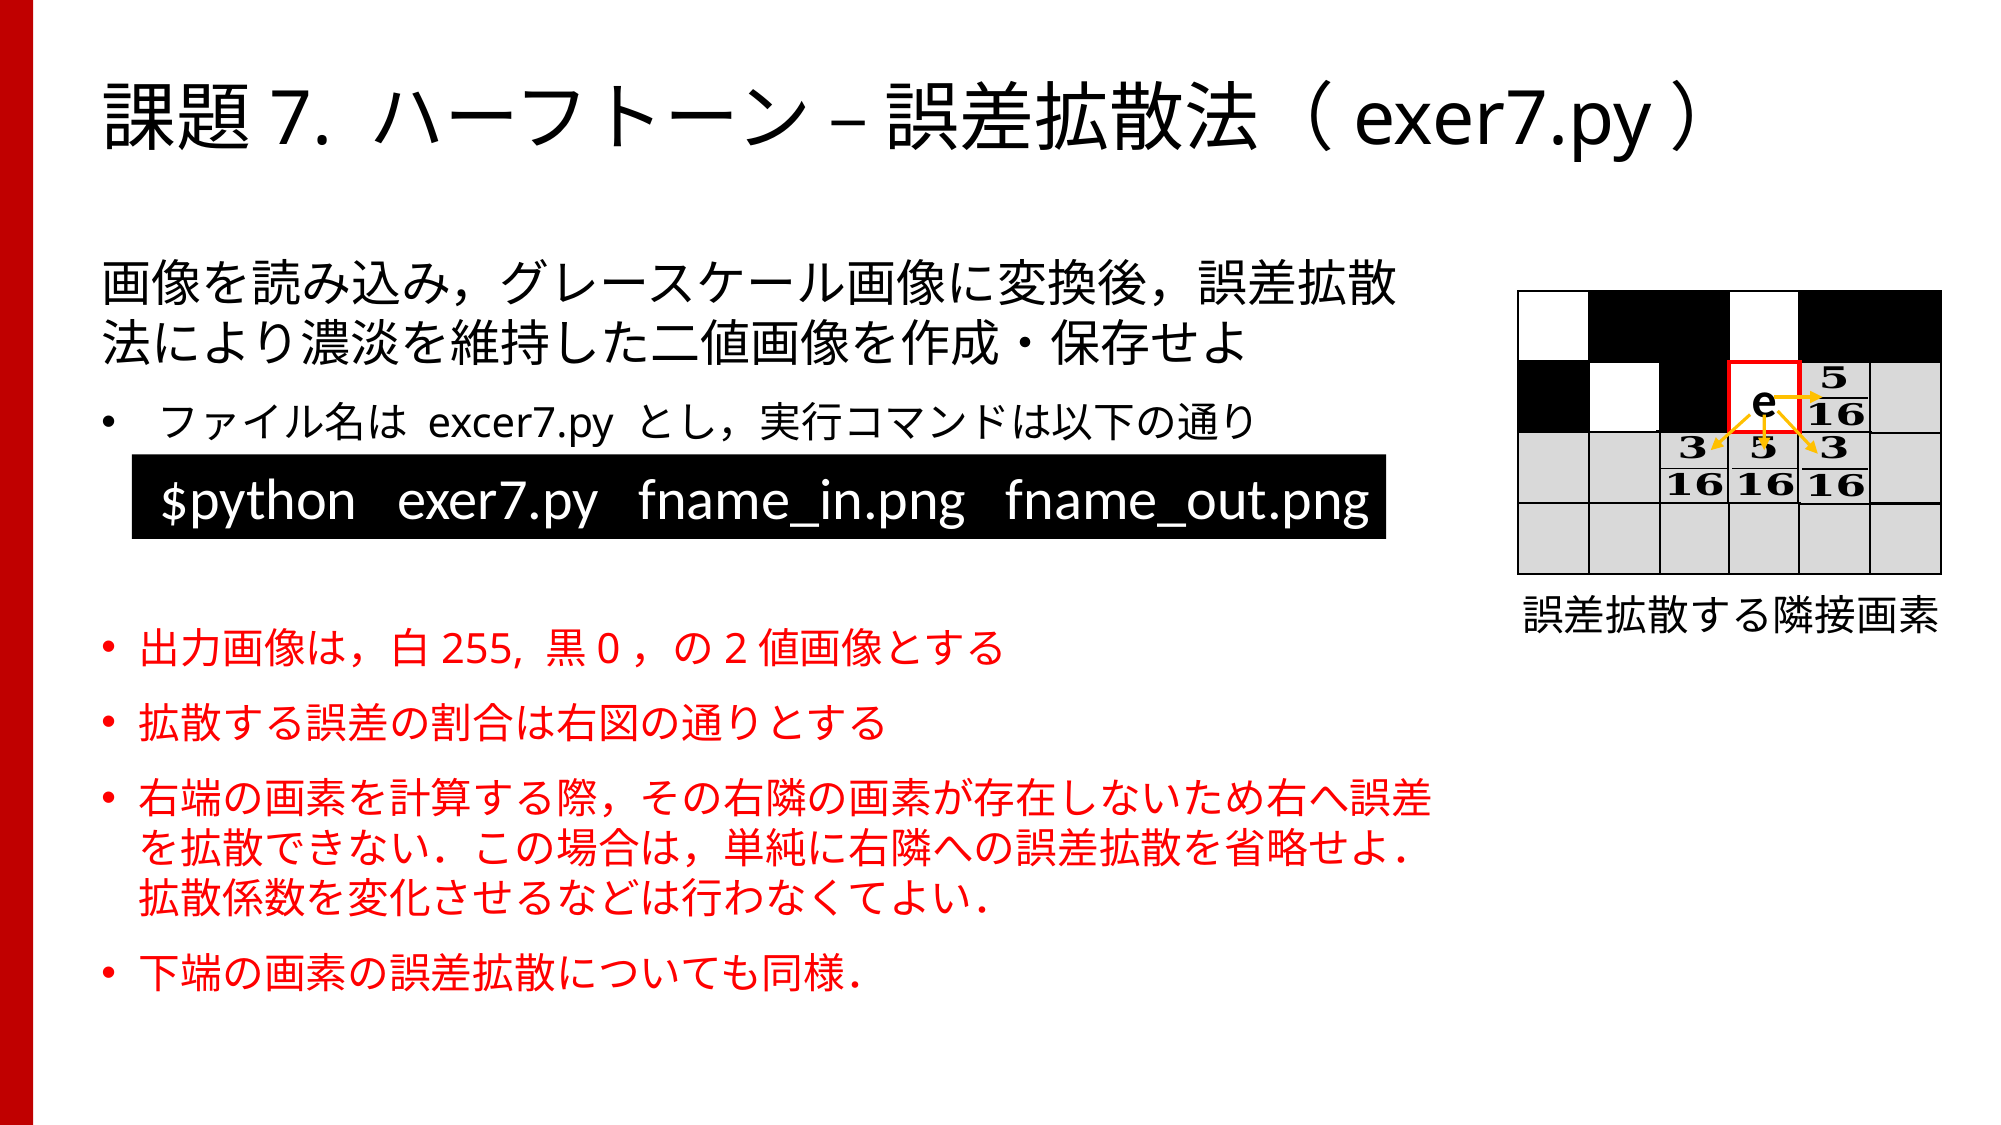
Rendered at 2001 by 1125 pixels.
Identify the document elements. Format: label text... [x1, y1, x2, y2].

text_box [1518, 290, 1941, 575]
text_box 誤差拡散する隣接画素 [1507, 581, 1955, 646]
title 課題7. ハーフトーン – 誤差拡散法（exer7.py） [86, 59, 1957, 181]
text_box 画像を読み込み，グレースケール画像に変換後，誤差拡散法により濃淡を維持した二値画像を作成・保存せよ ファイル名は excer7.py とし，実行コマンドは以下の通り 出力画像は，白255, 黒0，の2値画像とする 拡散する誤差の割合は右図の通りとする 右端の画素を計算する際，その右隣の画素が存在しないため右へ誤差を拡散できない．この場合は，単純に右隣への誤差拡散を省略せよ．拡散係数を変化させるなどは行わなくてよい． 下端の画素の誤差拡散についても同様． [86, 243, 1450, 1007]
text_box $python exer7.py fname_in.png fname_out.png [131, 454, 1387, 539]
